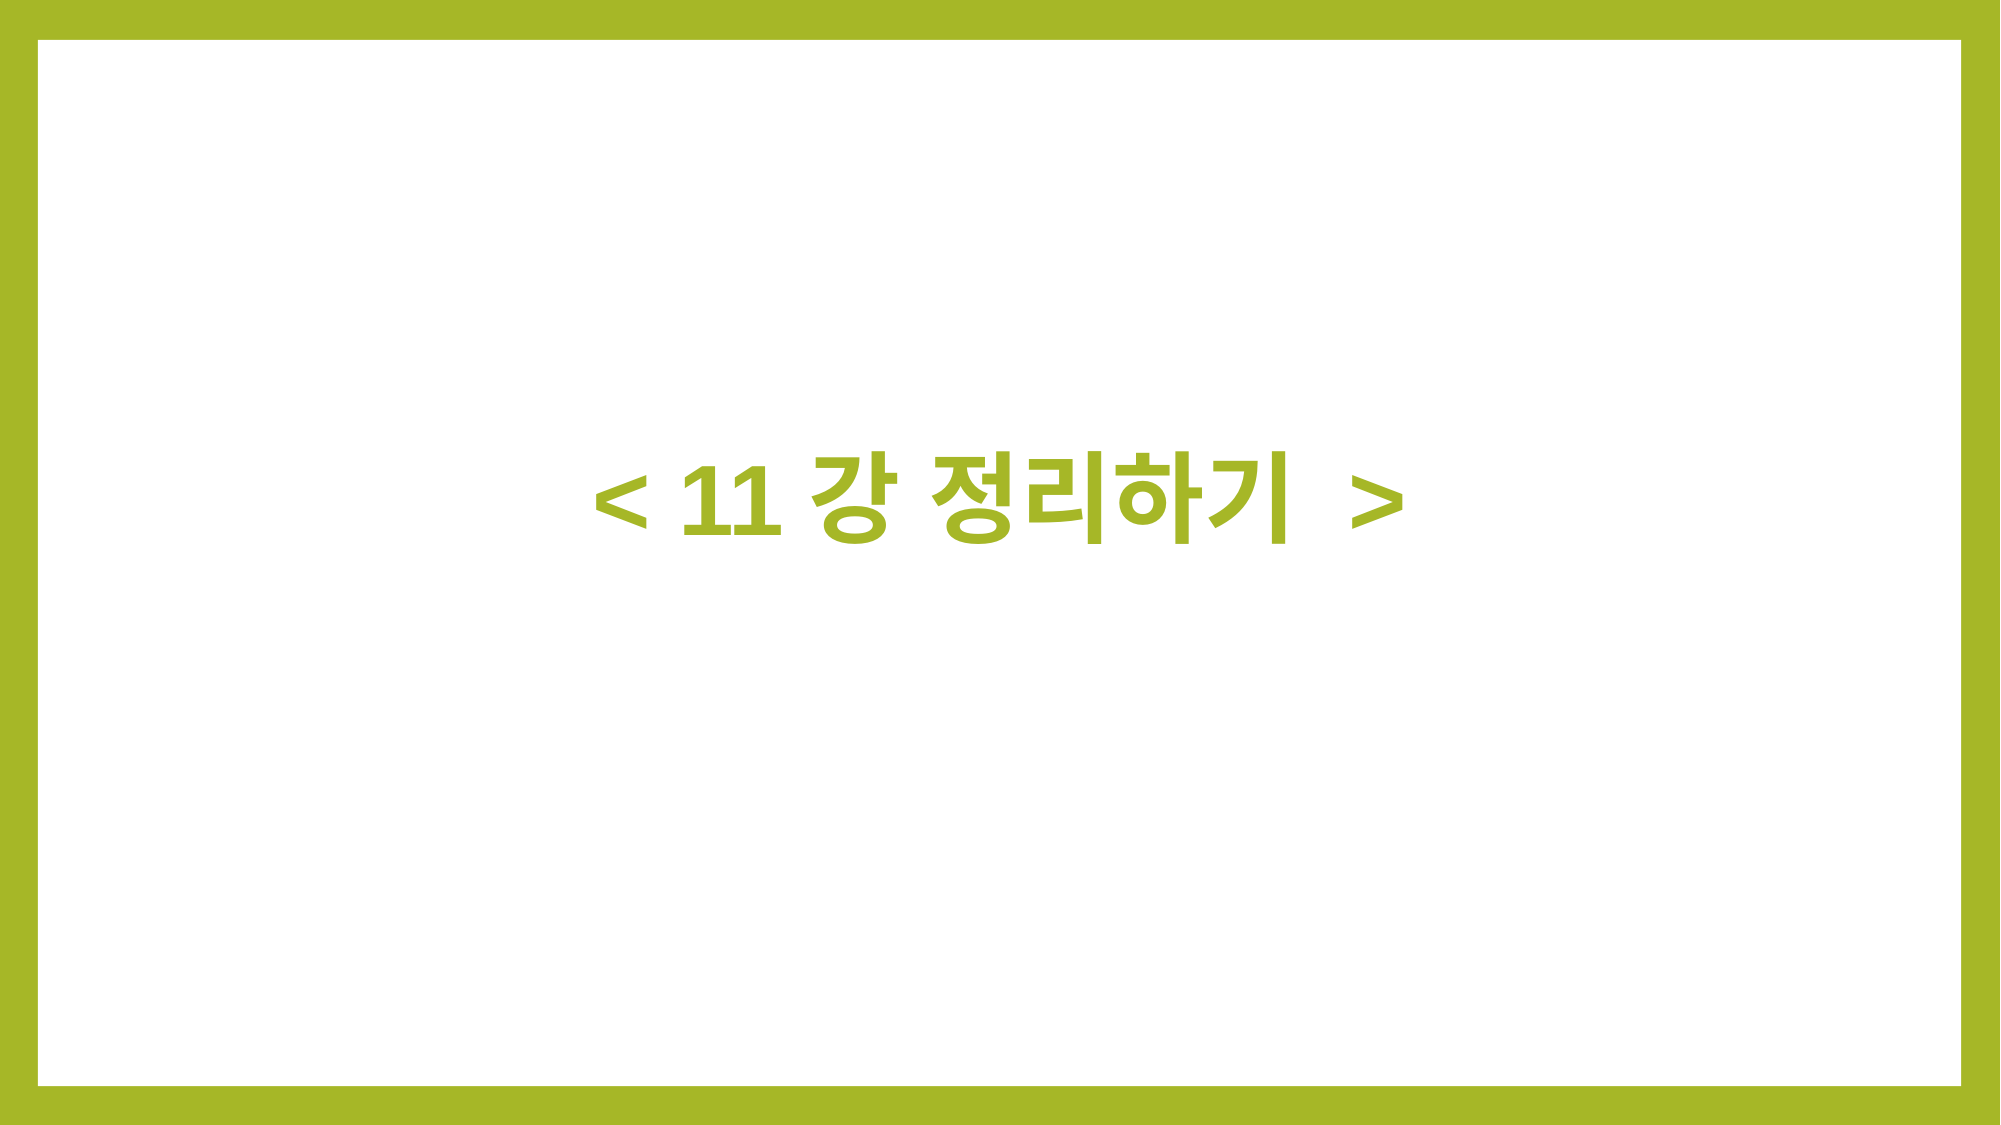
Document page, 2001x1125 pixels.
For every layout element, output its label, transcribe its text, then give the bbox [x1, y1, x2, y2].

text_box < 11강 정리하기 > [186, 428, 1814, 563]
